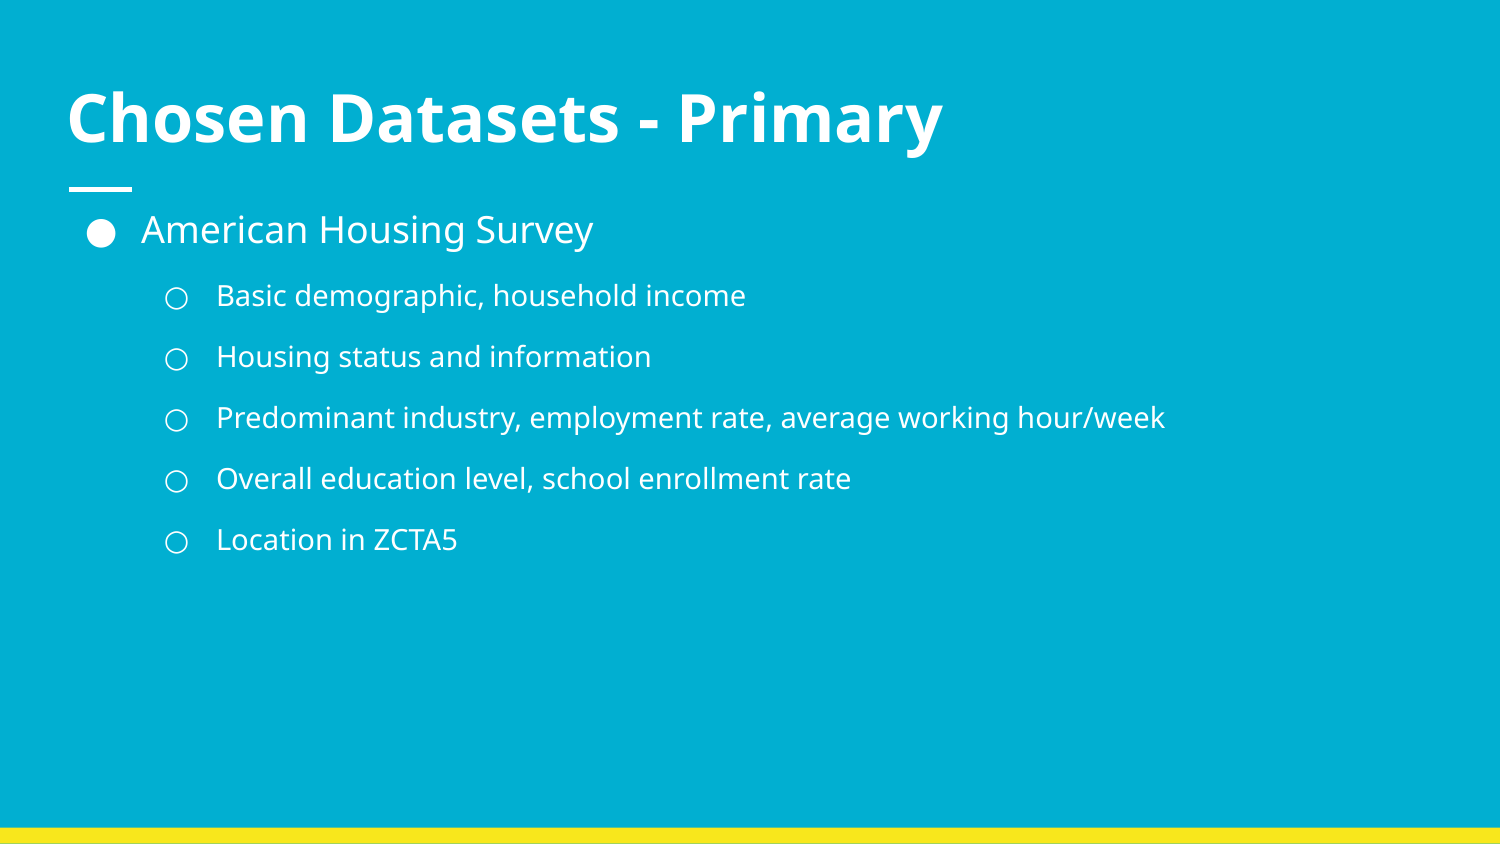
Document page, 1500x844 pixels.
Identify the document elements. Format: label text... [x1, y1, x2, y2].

title Chosen Datasets - Primary [51, 61, 1449, 167]
list American Housing Survey Basic demographic, household income Housing status and information Predominant industry, employment rate, average working hour/week Overall education level, school enrollment rate Location in ZCTA5 [51, 184, 1449, 834]
